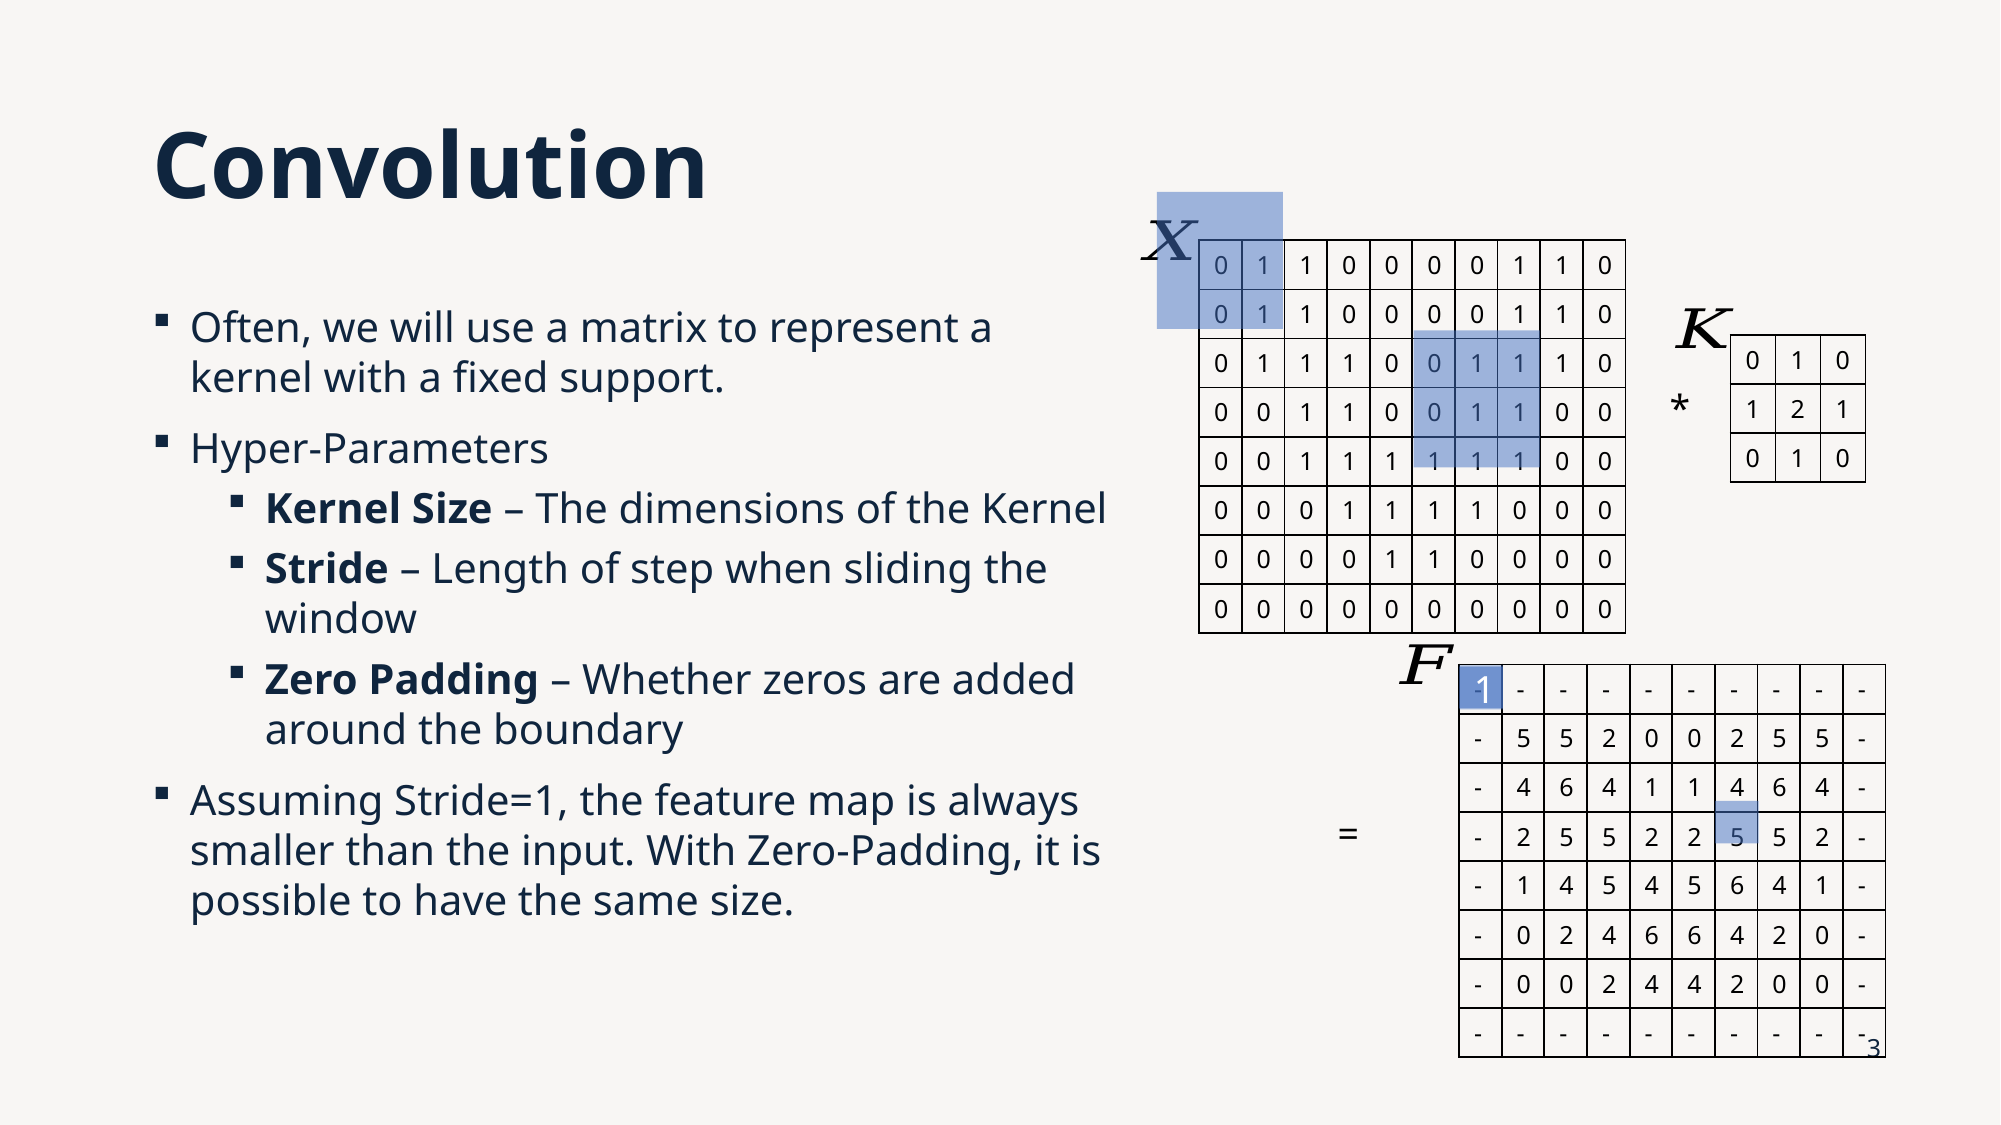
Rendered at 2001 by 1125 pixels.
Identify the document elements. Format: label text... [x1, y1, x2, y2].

table_cell 0 [1371, 388, 1411, 436]
table_cell 5 [1503, 715, 1543, 762]
table_cell - [1503, 1009, 1543, 1056]
table_cell 0 [1285, 487, 1326, 534]
table_cell 6 [1758, 764, 1799, 811]
table_cell 0 [1584, 585, 1625, 632]
table_header - [1801, 665, 1842, 713]
text_box [1413, 329, 1541, 468]
table_header - [1545, 665, 1586, 713]
table_cell 1 [1541, 290, 1582, 338]
table_cell 0 [1200, 487, 1241, 534]
table_header 0 [1731, 336, 1775, 383]
table_cell - [1758, 1009, 1799, 1056]
table_header 0 [1821, 336, 1865, 383]
table_header 1 [1285, 241, 1326, 289]
table_cell 0 [1584, 536, 1625, 583]
table_cell - [1588, 1009, 1629, 1056]
table_cell 0 [1243, 536, 1284, 583]
table_cell 0 [1801, 960, 1842, 1007]
table_cell 0 [1584, 339, 1625, 387]
table_header - [1758, 665, 1799, 713]
table_cell 4 [1801, 764, 1842, 811]
table_cell 1 [1371, 438, 1411, 485]
table_cell 0 [1371, 339, 1411, 387]
table_cell 0 [1413, 290, 1454, 329]
table_cell - [1631, 1009, 1671, 1056]
table_cell - [1460, 764, 1501, 811]
table_header - [1716, 665, 1757, 713]
table_cell 2 [1758, 911, 1799, 958]
table_cell 0 [1541, 438, 1582, 485]
table_cell 5 [1716, 844, 1757, 860]
list Often, we will use a matrix to represent a kernel with a fixed support. Hyper-Parameters Kernel Size – The dimensions of the Kernel Stride – Length of step when sliding the window Zero Padding – Whether zeros are added around the boundary Assuming Stride=1, the feature map is always smaller than the input. With Zero-Padding, it is possible to have the same size. [137, 293, 1137, 1011]
text_box [1156, 191, 1284, 330]
table_cell 0 [1541, 585, 1582, 632]
table_cell 0 [1541, 487, 1582, 534]
table_cell 0 [1673, 715, 1714, 762]
table_cell 1 [1456, 468, 1497, 485]
table_cell 1 [1328, 438, 1369, 485]
table_header - [1588, 665, 1629, 713]
title Convolution [137, 59, 1863, 278]
table_header - [1503, 665, 1543, 713]
table_cell 1 [1328, 487, 1369, 534]
table_cell 0 [1200, 330, 1241, 338]
table_cell 1 [1503, 862, 1543, 909]
table_header 1 [1776, 336, 1820, 383]
table_header 0 [1456, 241, 1497, 289]
table_cell 0 [1584, 438, 1625, 485]
table_cell - [1844, 911, 1885, 958]
table_cell 1 [1673, 764, 1714, 811]
table_cell - [1844, 862, 1885, 909]
table_cell 1 [1285, 388, 1326, 436]
table_cell 1 [1413, 487, 1454, 534]
table_cell - [1716, 1009, 1757, 1056]
table_header - [1844, 665, 1885, 713]
table_cell 5 [1758, 715, 1799, 762]
table_cell 6 [1673, 911, 1714, 958]
table_cell 1 [1413, 468, 1454, 485]
table_cell 0 [1758, 960, 1799, 1007]
table_cell 5 [1801, 715, 1842, 762]
table_cell 4 [1631, 862, 1671, 909]
table_cell 4 [1503, 764, 1543, 811]
table_cell 2 [1716, 715, 1757, 762]
table_cell 4 [1545, 862, 1586, 909]
table_cell 0 [1498, 487, 1539, 534]
table_cell 0 [1200, 388, 1241, 436]
table_cell 0 [1631, 715, 1671, 762]
table_header 0 [1413, 241, 1454, 289]
table_cell 1 [1285, 290, 1326, 338]
table_cell 2 [1545, 911, 1586, 958]
table_cell 2 [1631, 813, 1671, 860]
table_cell 0 [1456, 585, 1497, 632]
table_cell 6 [1716, 862, 1757, 909]
table_cell 0 [1821, 434, 1865, 481]
table_cell 0 [1371, 585, 1411, 632]
table_header - [1631, 665, 1671, 713]
table_cell 1 [1731, 385, 1775, 432]
table_cell 2 [1503, 813, 1543, 860]
table_cell 0 [1503, 911, 1543, 958]
table_cell - [1460, 960, 1501, 1007]
table_cell - [1460, 715, 1501, 762]
table_cell 4 [1758, 862, 1799, 909]
table_cell 0 [1328, 585, 1369, 632]
table_cell 0 [1200, 536, 1241, 583]
table_cell 1 [1413, 536, 1454, 583]
table_cell 4 [1631, 960, 1671, 1007]
table_cell 4 [1673, 960, 1714, 1007]
text_box * [1654, 377, 1705, 438]
table_cell - [1460, 813, 1501, 860]
table_cell 5 [1545, 813, 1586, 860]
table_cell 0 [1328, 536, 1369, 583]
table_cell 0 [1498, 536, 1539, 583]
table_cell - [1844, 960, 1885, 1007]
table_cell 0 [1413, 585, 1454, 632]
table_cell 1 [1631, 764, 1671, 811]
table_cell 1 [1541, 339, 1582, 387]
table_cell 5 [1673, 862, 1714, 909]
table_cell 1 [1371, 536, 1411, 583]
table_cell 0 [1584, 388, 1625, 436]
table_cell 1 [1243, 330, 1284, 338]
table_cell 5 [1758, 813, 1799, 860]
table_cell - [1460, 1009, 1501, 1056]
table_header 0 [1584, 241, 1625, 289]
table_cell 0 [1371, 290, 1411, 338]
table_cell 1 [1328, 388, 1369, 436]
table_cell 0 [1801, 911, 1842, 958]
table_cell 1 [1371, 487, 1411, 534]
table_cell 0 [1541, 388, 1582, 436]
table_cell 0 [1285, 585, 1326, 632]
table_cell 2 [1716, 960, 1757, 1007]
table_cell 1 [1498, 290, 1539, 329]
table_cell 2 [1776, 385, 1820, 432]
slide_number 3 [1836, 1020, 1912, 1080]
table_cell 0 [1243, 388, 1284, 436]
table_cell 0 [1731, 434, 1775, 481]
table_cell 0 [1285, 536, 1326, 583]
table_cell 0 [1328, 290, 1369, 338]
text_box = [1322, 802, 1374, 863]
table_cell 0 [1243, 438, 1284, 485]
table_cell 0 [1584, 290, 1625, 338]
table_cell 0 [1498, 585, 1539, 632]
table_cell 1 [1243, 339, 1284, 387]
table_cell 0 [1545, 960, 1586, 1007]
table_header 0 [1371, 241, 1411, 289]
table_cell - [1844, 1009, 1885, 1056]
table_cell 1 [1456, 487, 1497, 534]
table_cell 0 [1200, 585, 1241, 632]
table_cell 1 [1801, 862, 1842, 909]
table_cell 0 [1456, 290, 1497, 329]
table_header 0 [1328, 241, 1369, 289]
text_box [1714, 800, 1760, 844]
table_cell 6 [1631, 911, 1671, 958]
table_cell 1 [1498, 468, 1539, 485]
table_cell - [1460, 862, 1501, 909]
table_header - [1673, 665, 1714, 713]
table_cell 4 [1588, 764, 1629, 811]
table_cell 4 [1716, 911, 1757, 958]
table_cell 2 [1801, 813, 1842, 860]
table_cell 1 [1328, 339, 1369, 387]
table_cell 0 [1503, 960, 1543, 1007]
table_cell 0 [1541, 536, 1582, 583]
table_cell 5 [1588, 862, 1629, 909]
table_cell 1 [1821, 385, 1865, 432]
table_cell 4 [1588, 911, 1629, 958]
table_header 1 [1541, 241, 1582, 289]
table_cell 1 [1776, 434, 1820, 481]
table_cell 0 [1456, 536, 1497, 583]
table_cell 0 [1200, 339, 1241, 387]
table_cell - [1844, 813, 1885, 860]
table_cell 0 [1243, 585, 1284, 632]
table_cell 0 [1584, 487, 1625, 534]
table_cell - [1801, 1009, 1842, 1056]
table_cell 0 [1200, 438, 1241, 485]
table_cell 1 [1285, 438, 1326, 485]
table_cell - [1844, 715, 1885, 762]
table_cell - [1844, 764, 1885, 811]
table_cell 5 [1545, 715, 1586, 762]
table_cell - [1673, 1009, 1714, 1056]
text_box 1 [1458, 666, 1504, 710]
table_cell 0 [1243, 487, 1284, 534]
table_cell 2 [1588, 960, 1629, 1007]
table_cell 4 [1716, 764, 1757, 800]
table_cell 5 [1588, 813, 1629, 860]
table_cell - [1460, 911, 1501, 958]
table_header 1 [1498, 241, 1539, 289]
table_cell 6 [1545, 764, 1586, 811]
table_cell 2 [1673, 813, 1714, 860]
table_cell 2 [1588, 715, 1629, 762]
table_cell - [1545, 1009, 1586, 1056]
table_cell 1 [1285, 339, 1326, 387]
